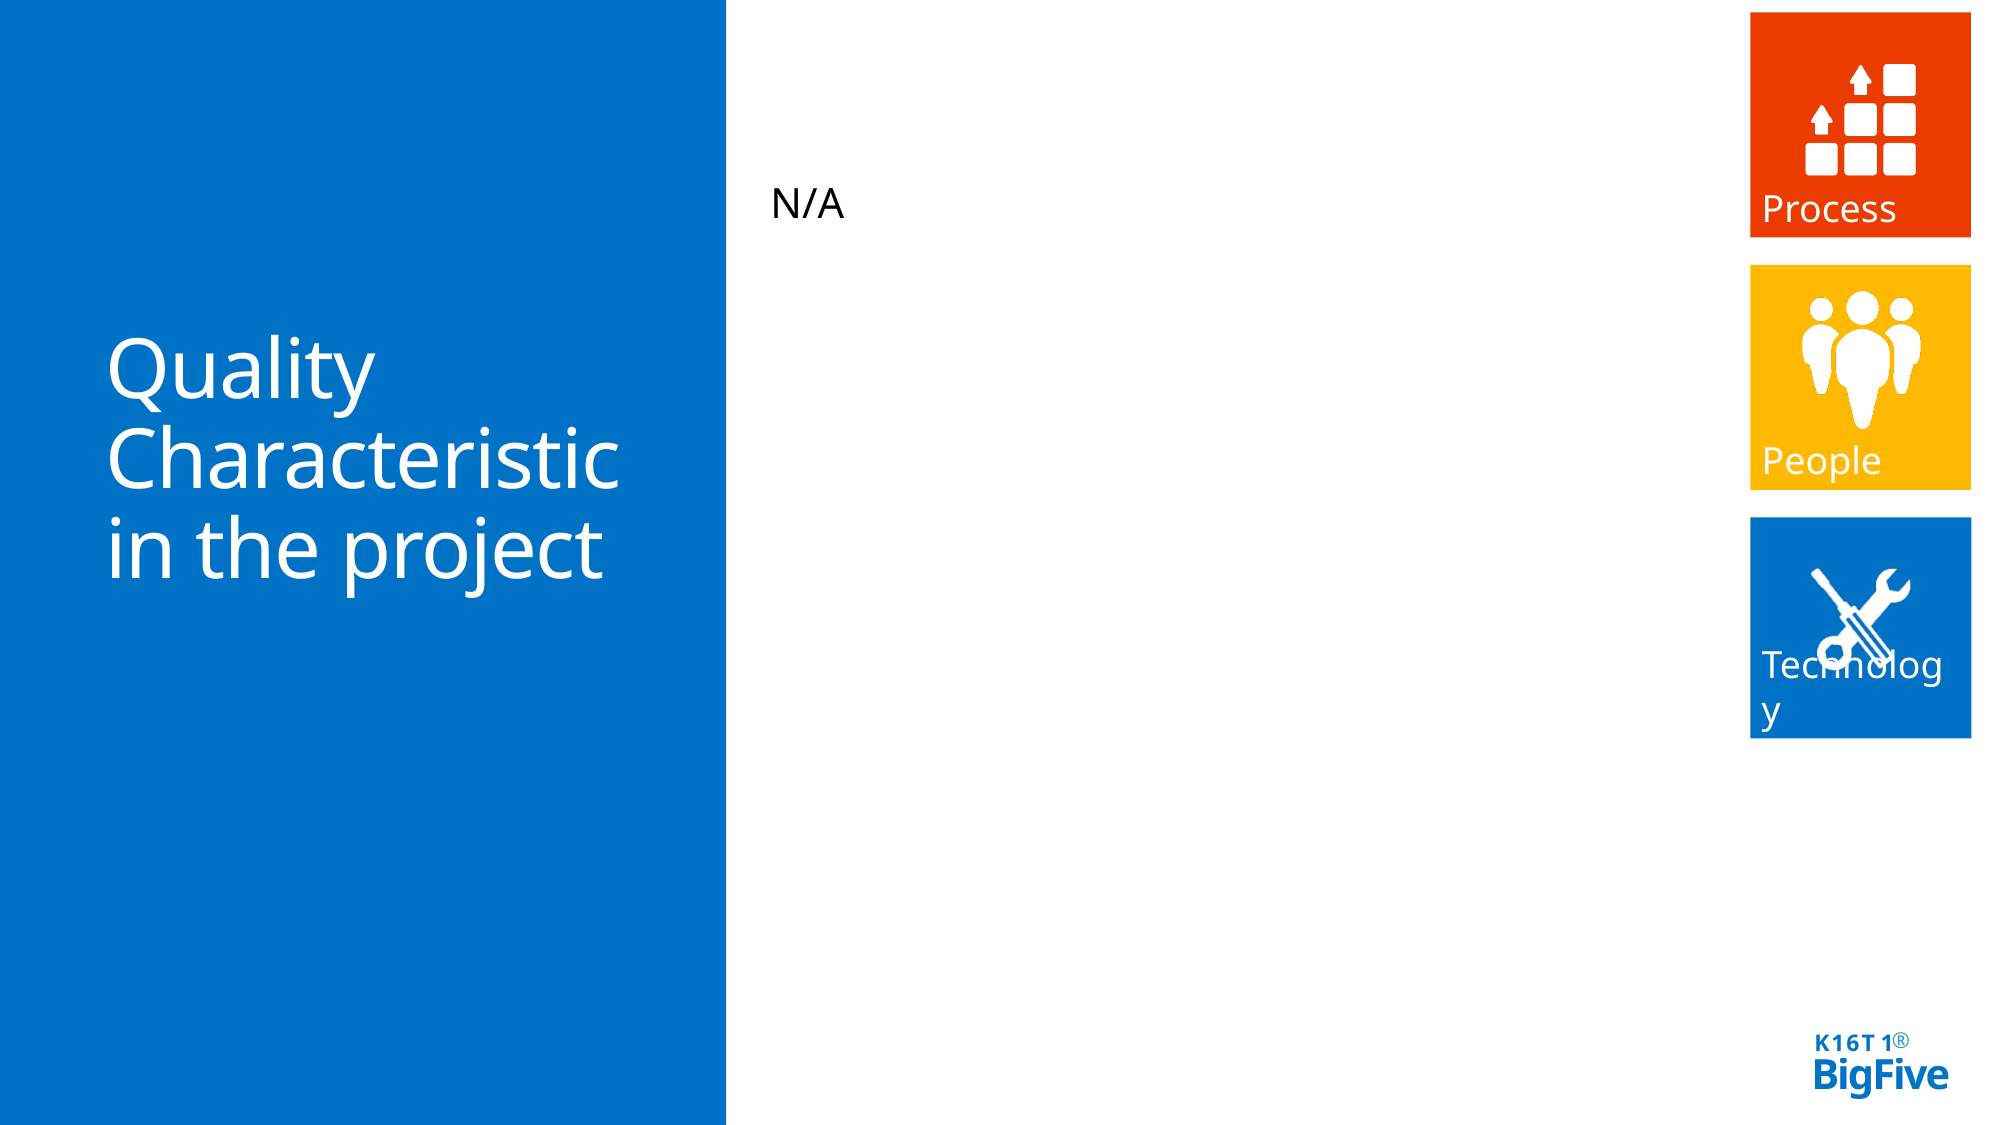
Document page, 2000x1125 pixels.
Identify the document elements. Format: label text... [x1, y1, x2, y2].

list N/A [770, 182, 1671, 238]
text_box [1750, 517, 1972, 739]
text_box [1750, 264, 1972, 491]
text_box Quality Characteristic in the project [105, 326, 644, 597]
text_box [1750, 12, 1972, 238]
